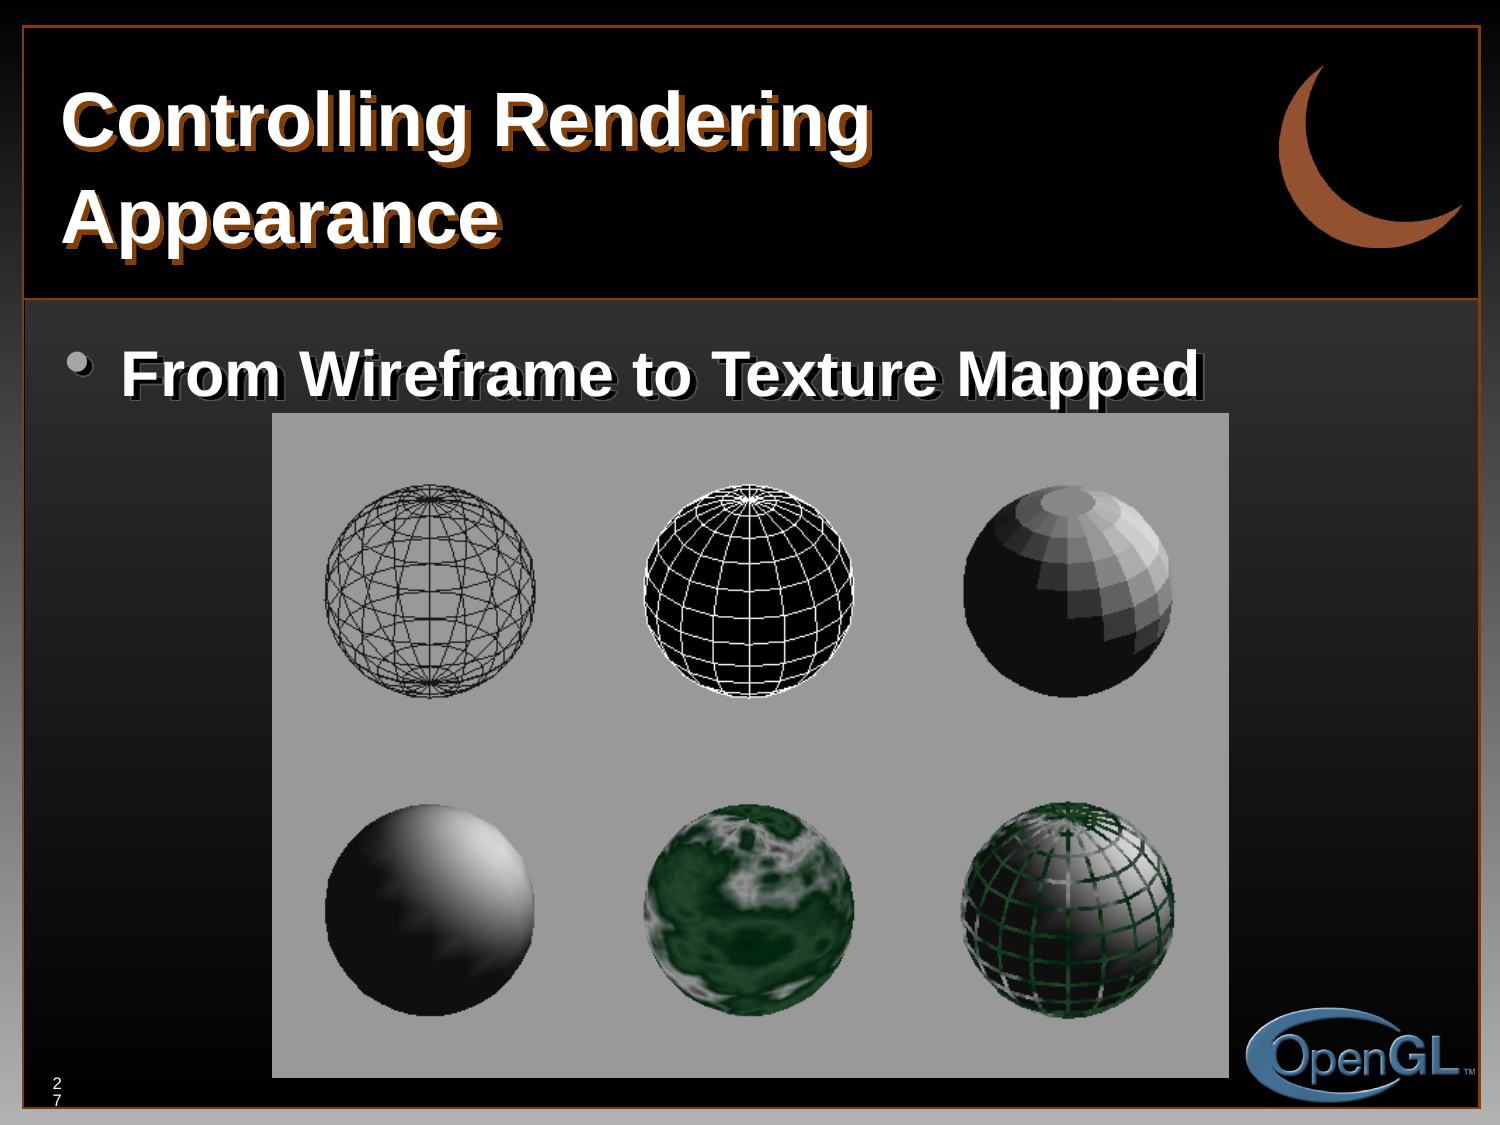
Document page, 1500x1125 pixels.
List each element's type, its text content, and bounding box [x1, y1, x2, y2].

title Controlling Rendering Appearance [45, 48, 1266, 276]
picture [1240, 994, 1477, 1116]
list From Wireframe to Texture Mapped [49, 324, 1455, 1001]
picture [272, 413, 1229, 1078]
picture [1279, 66, 1462, 248]
slide_number 27 [37, 1065, 75, 1101]
